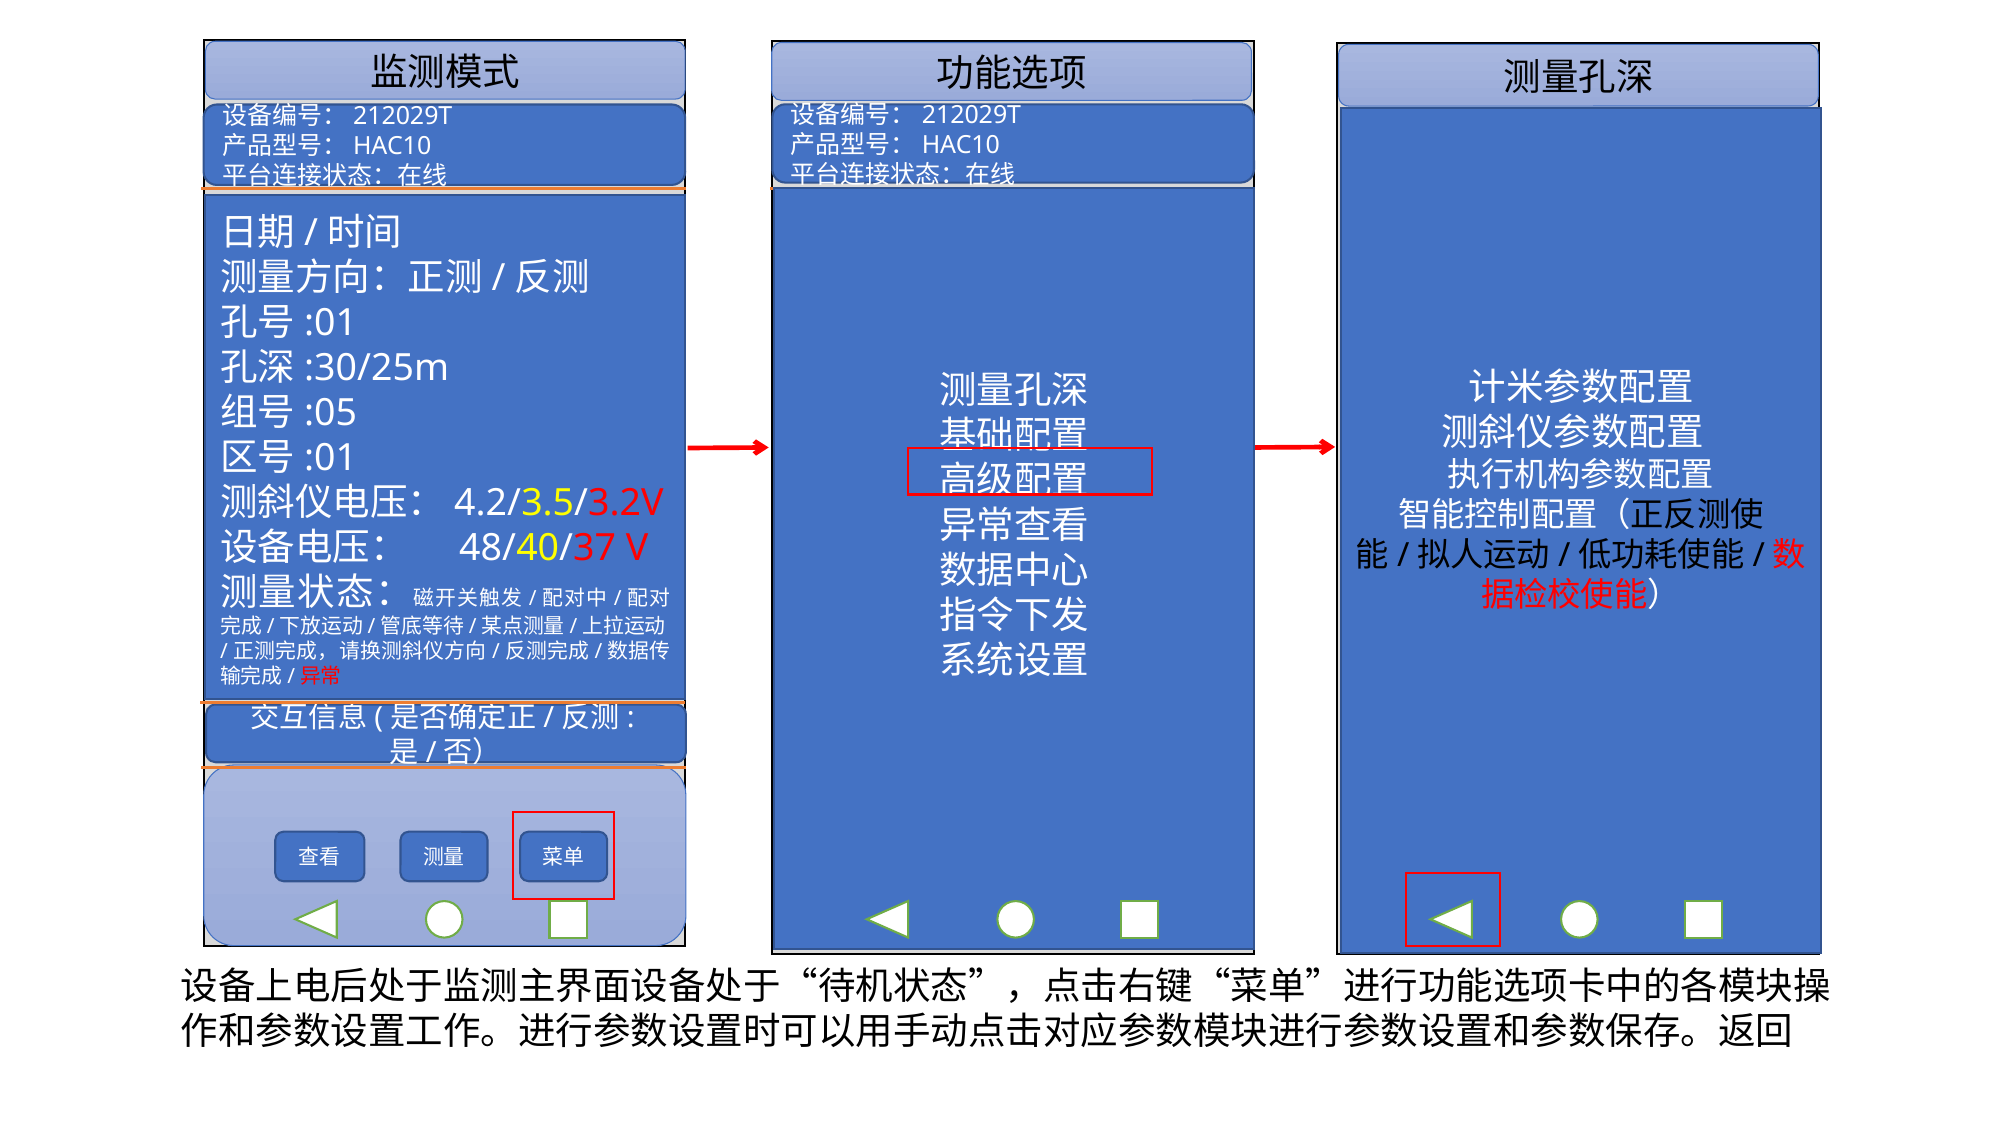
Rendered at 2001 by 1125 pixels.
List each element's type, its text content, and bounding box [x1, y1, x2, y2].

text_box 设备上电后处于监测主界面设备处于“待机状态”，点击右键“菜单”进行功能选项卡中的各模块操作和参数设置工作。进行参数设置时可以用手动点击对应参数模块进行参数设置和参数保存。返回 [166, 954, 1866, 1060]
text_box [769, 41, 1255, 954]
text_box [200, 40, 686, 946]
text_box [1337, 42, 1821, 954]
